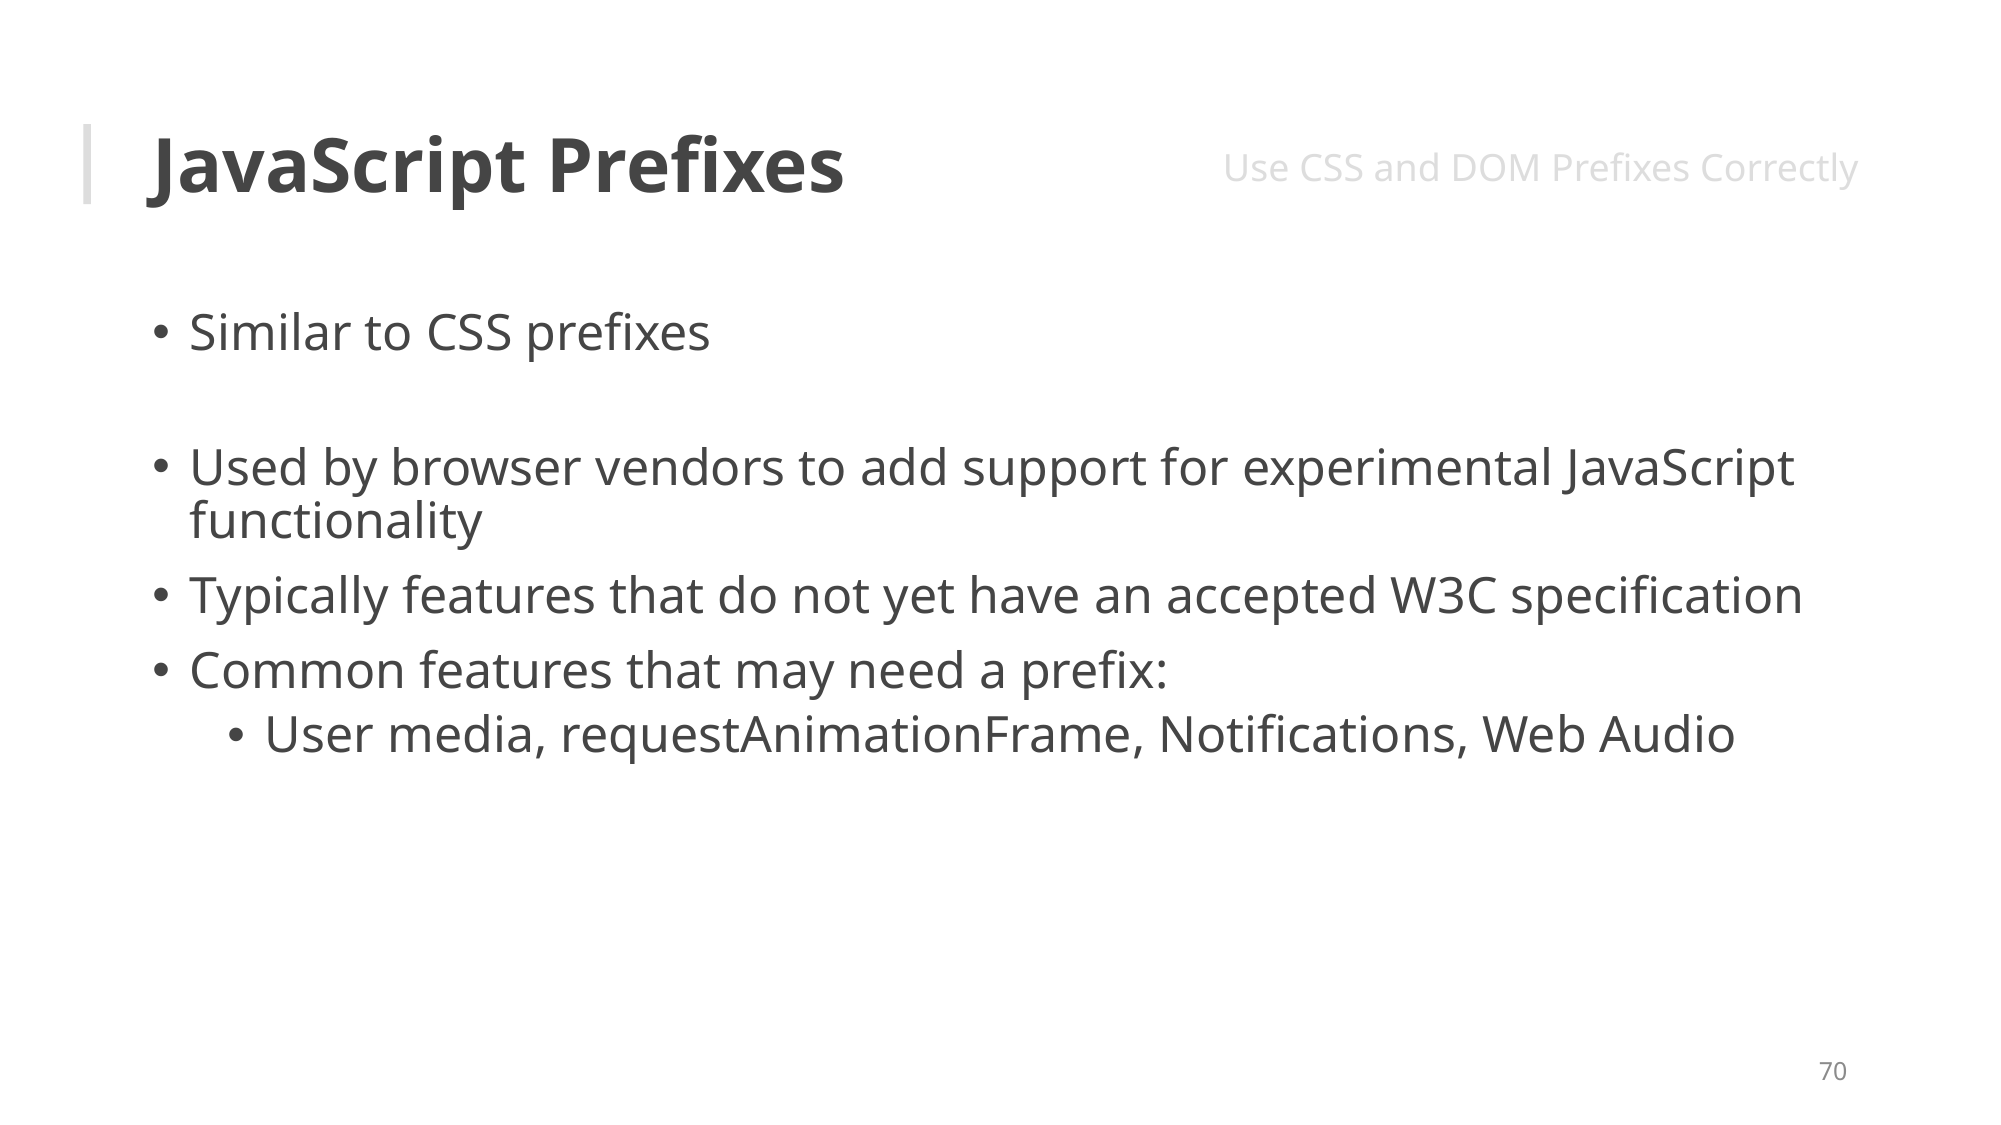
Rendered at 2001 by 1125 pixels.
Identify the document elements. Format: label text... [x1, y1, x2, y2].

list Similar to CSS prefixes Used by browser vendors to add support for experimental JavaScript functionality Typically features that do not yet have an accepted W3C specification Common features that may need a prefix: User media, requestAnimationFrame, Notifications, Web Audio [137, 299, 1863, 1014]
title JavaScript Prefixes [137, 59, 1863, 278]
slide_number 70 [1412, 1042, 1863, 1103]
text_box Use CSS and DOM Prefixes Correctly [1160, 136, 1874, 197]
